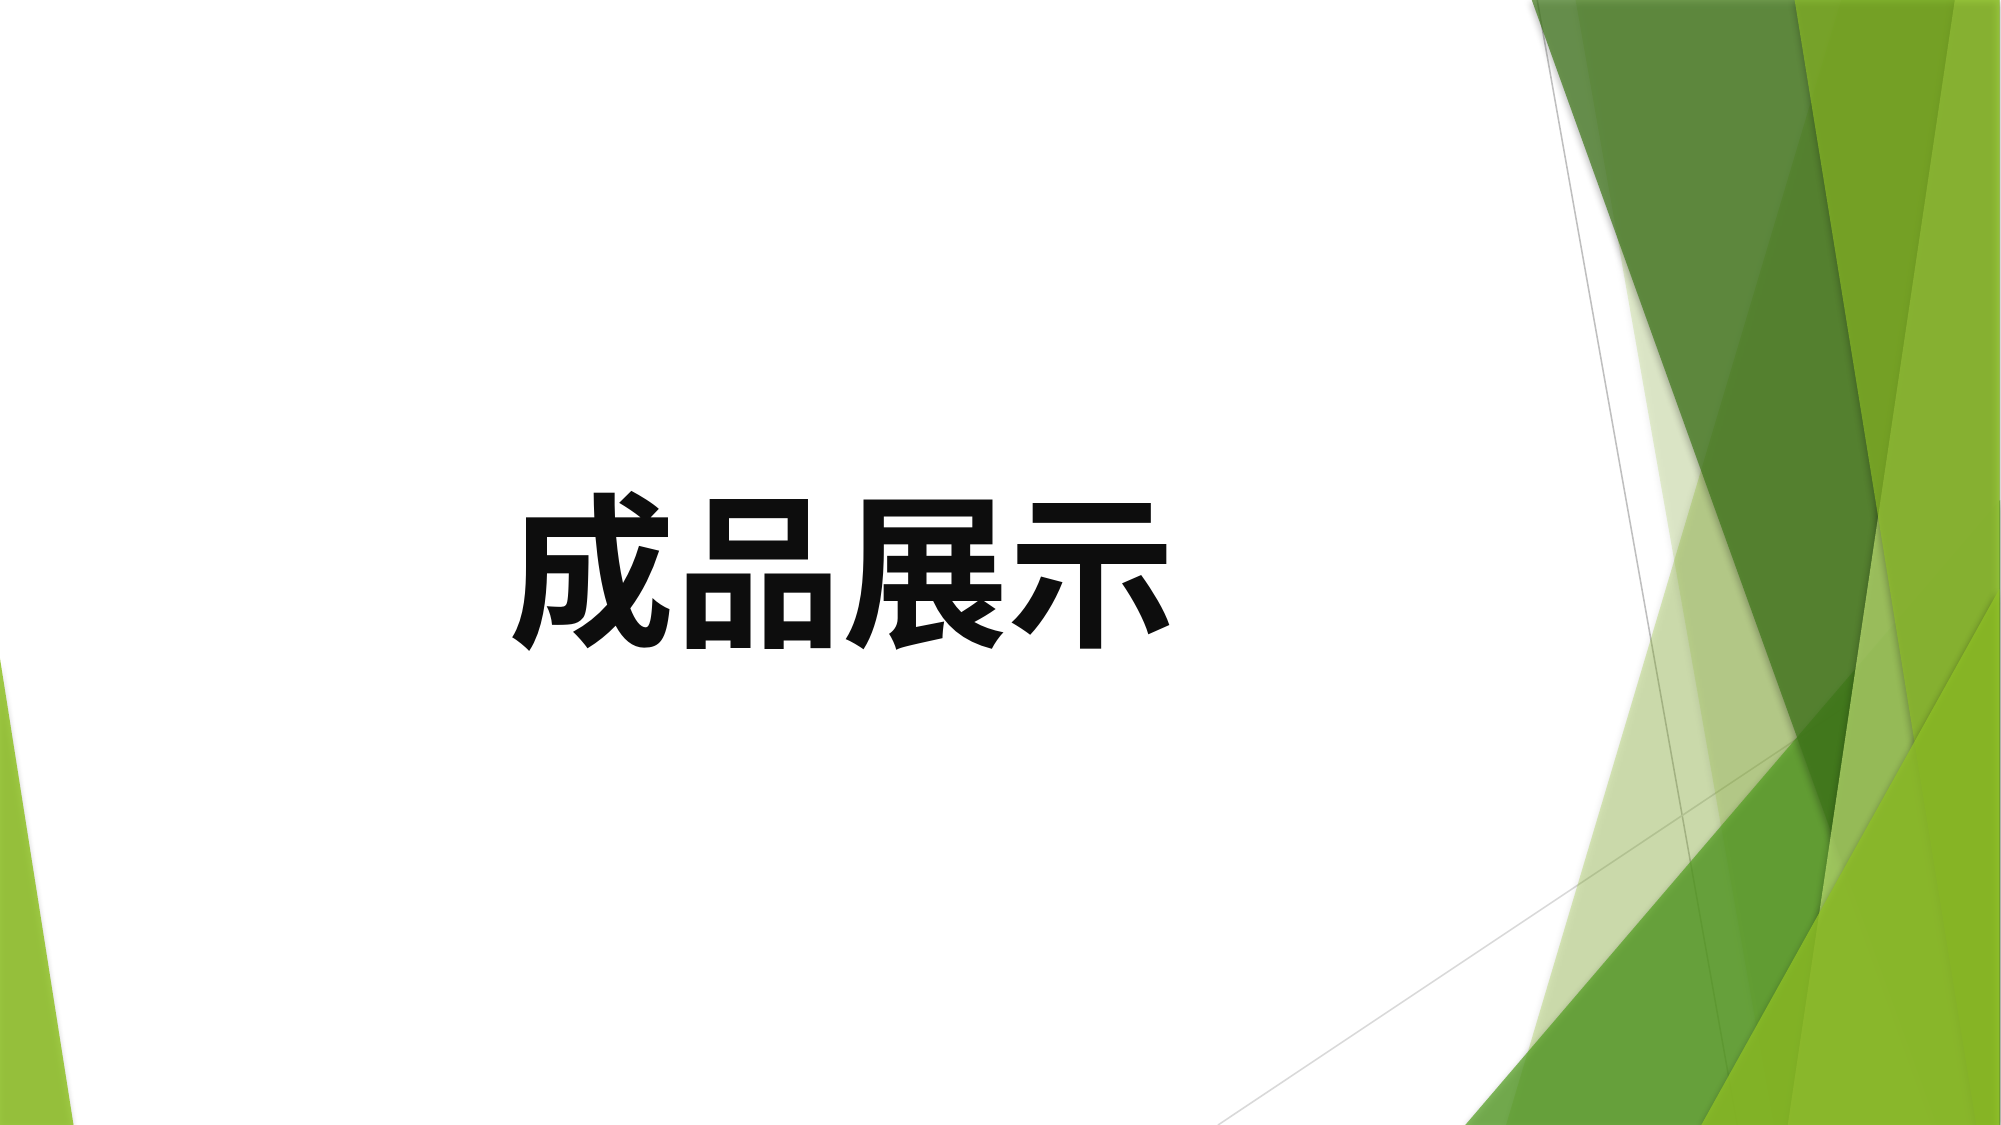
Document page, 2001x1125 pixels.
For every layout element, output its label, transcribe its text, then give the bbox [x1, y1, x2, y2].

title 成品展示 [494, 449, 1269, 676]
